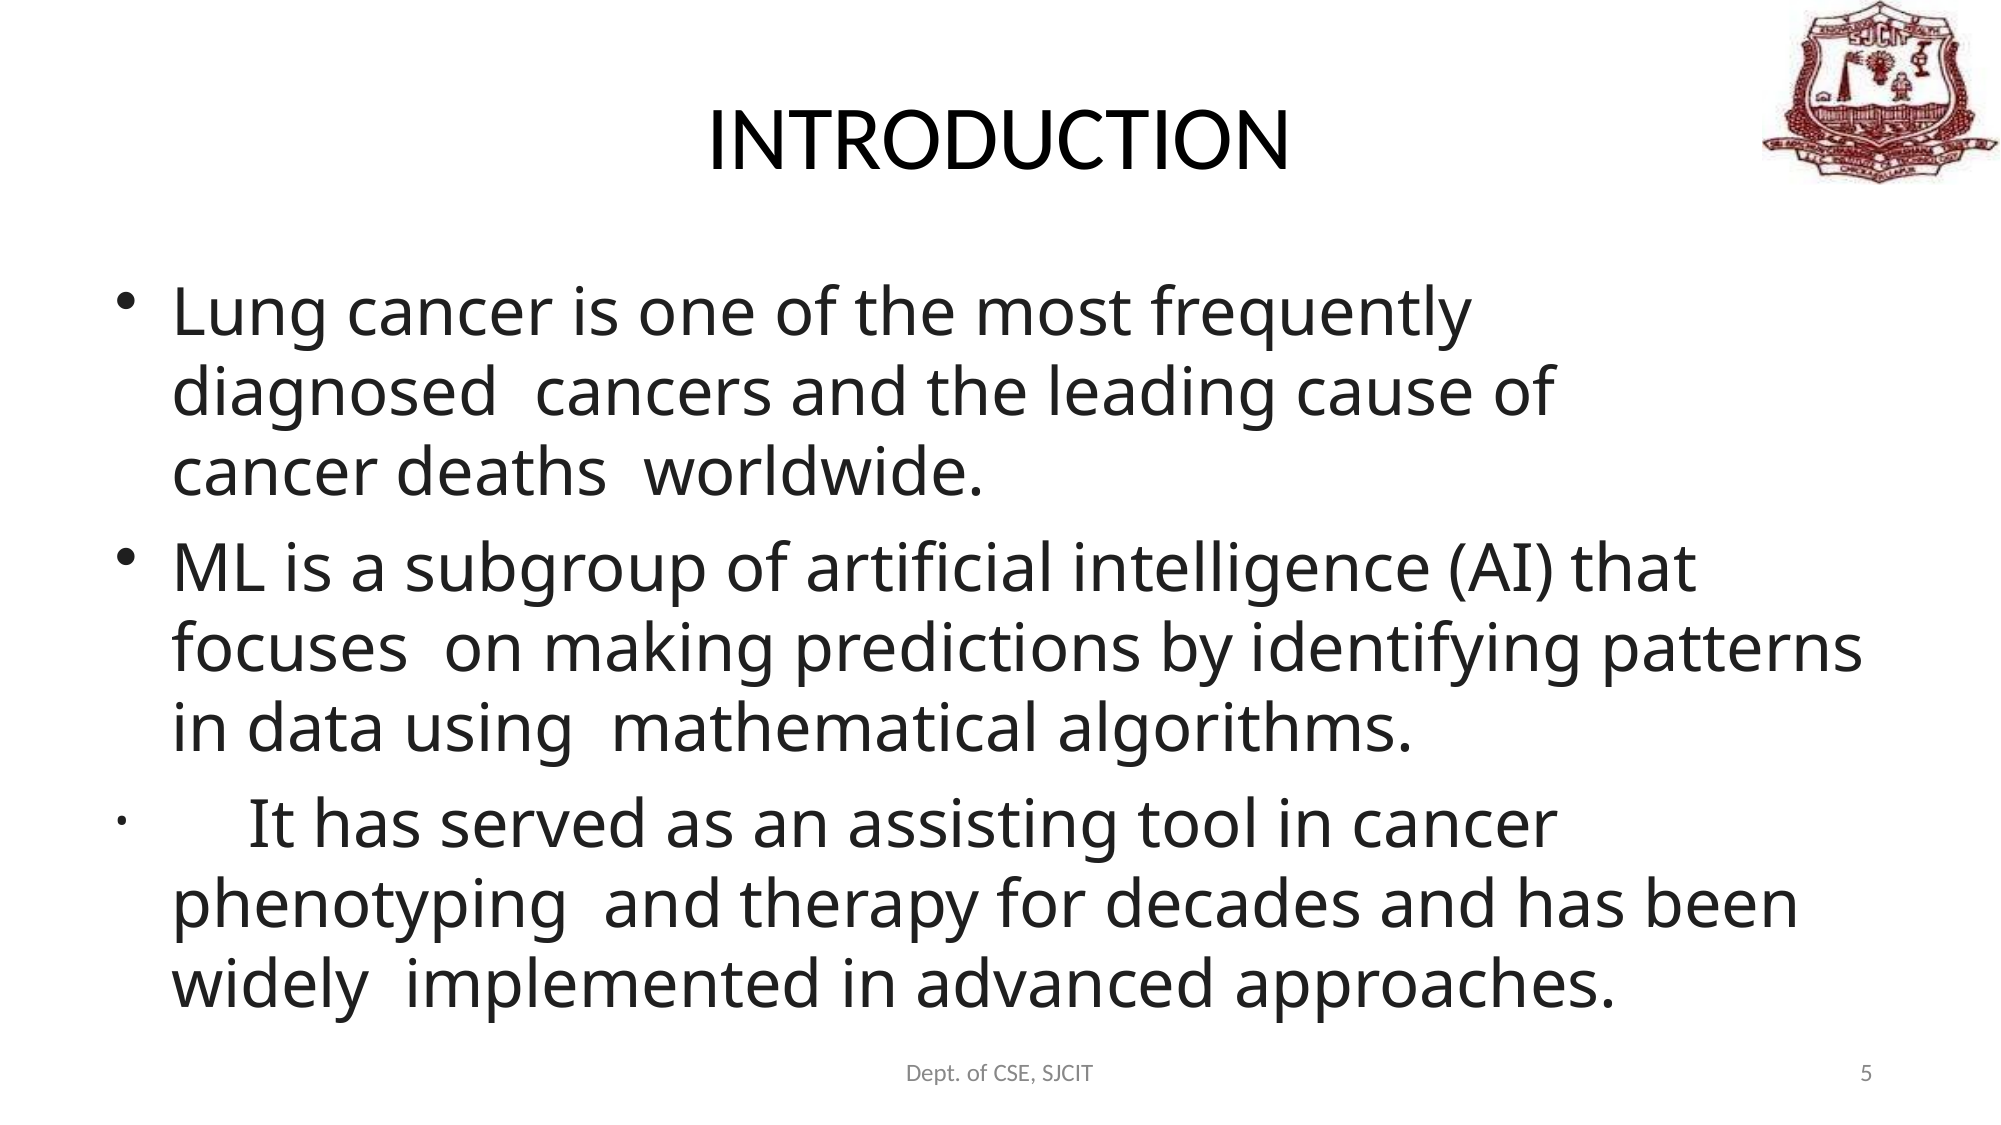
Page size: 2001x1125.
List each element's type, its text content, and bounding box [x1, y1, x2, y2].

text_box Lung cancer is one of the most frequently diagnosed cancers and the leading cause of cancer deaths worldwide. ML is a subgroup of artificial intelligence (AI) that focuses on making predictions by identifying patterns in data using mathematical algorithms. It has served as an assisting tool in cancer phenotyping and therapy for decades and has been widely implemented in advanced approaches. [112, 266, 1882, 1021]
slide_number 5 [1854, 1057, 1892, 1125]
picture [1762, 0, 2000, 185]
footer Dept. of CSE, SJCIT [904, 1060, 1097, 1125]
title INTRODUCTION [704, 76, 1297, 266]
